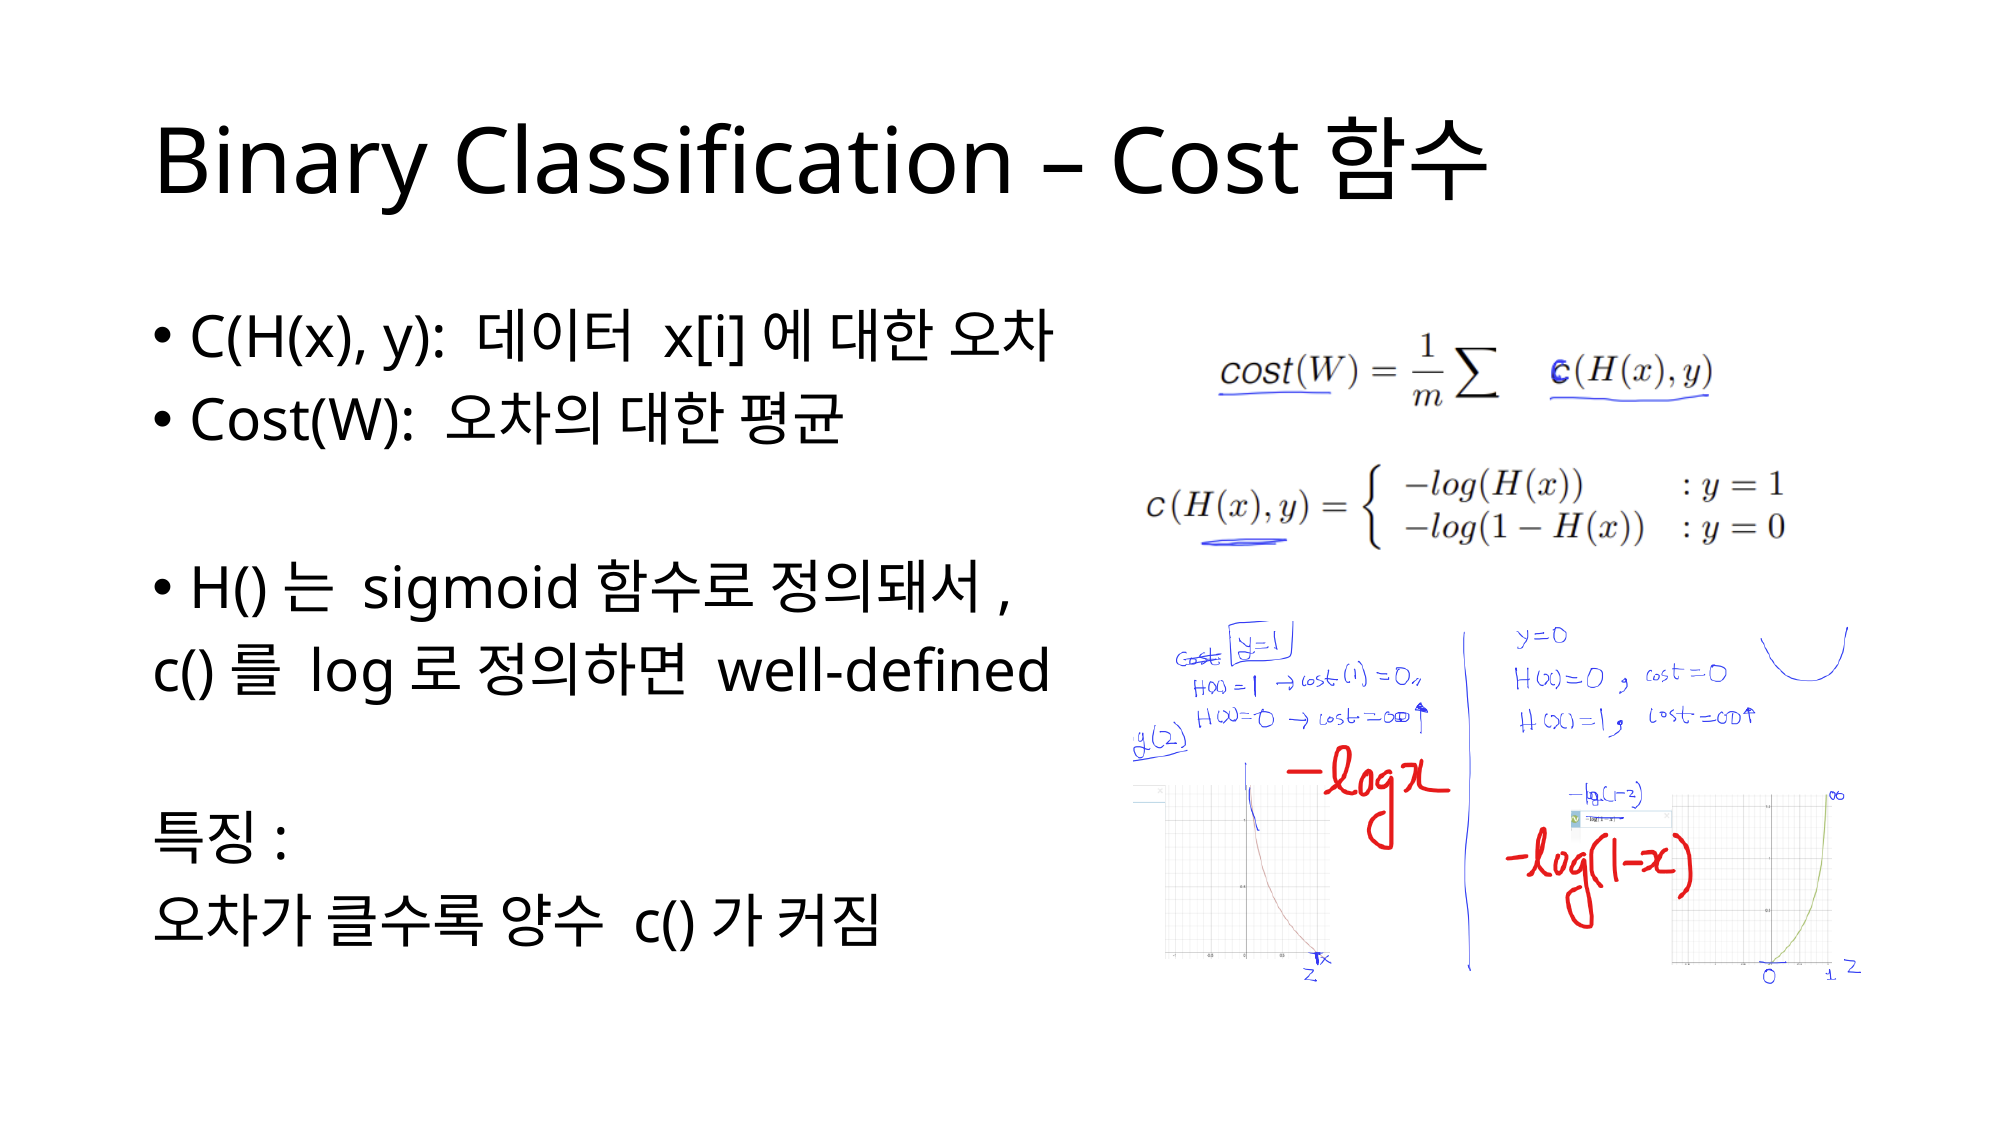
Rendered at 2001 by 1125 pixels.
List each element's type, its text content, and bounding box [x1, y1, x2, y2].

title Binary Classification – Cost함수 [137, 54, 1863, 273]
picture [1078, 299, 1887, 1012]
list C(H(x), y): 데이터 x[i]에 대한 오차 Cost(W): 오차의 대한 평균 H()는 sigmoid함수로 정의돼서, c()를 log로 정의하면 well-defined 특징: 오차가 클수록 양수 c()가 커짐 [137, 299, 1128, 1014]
